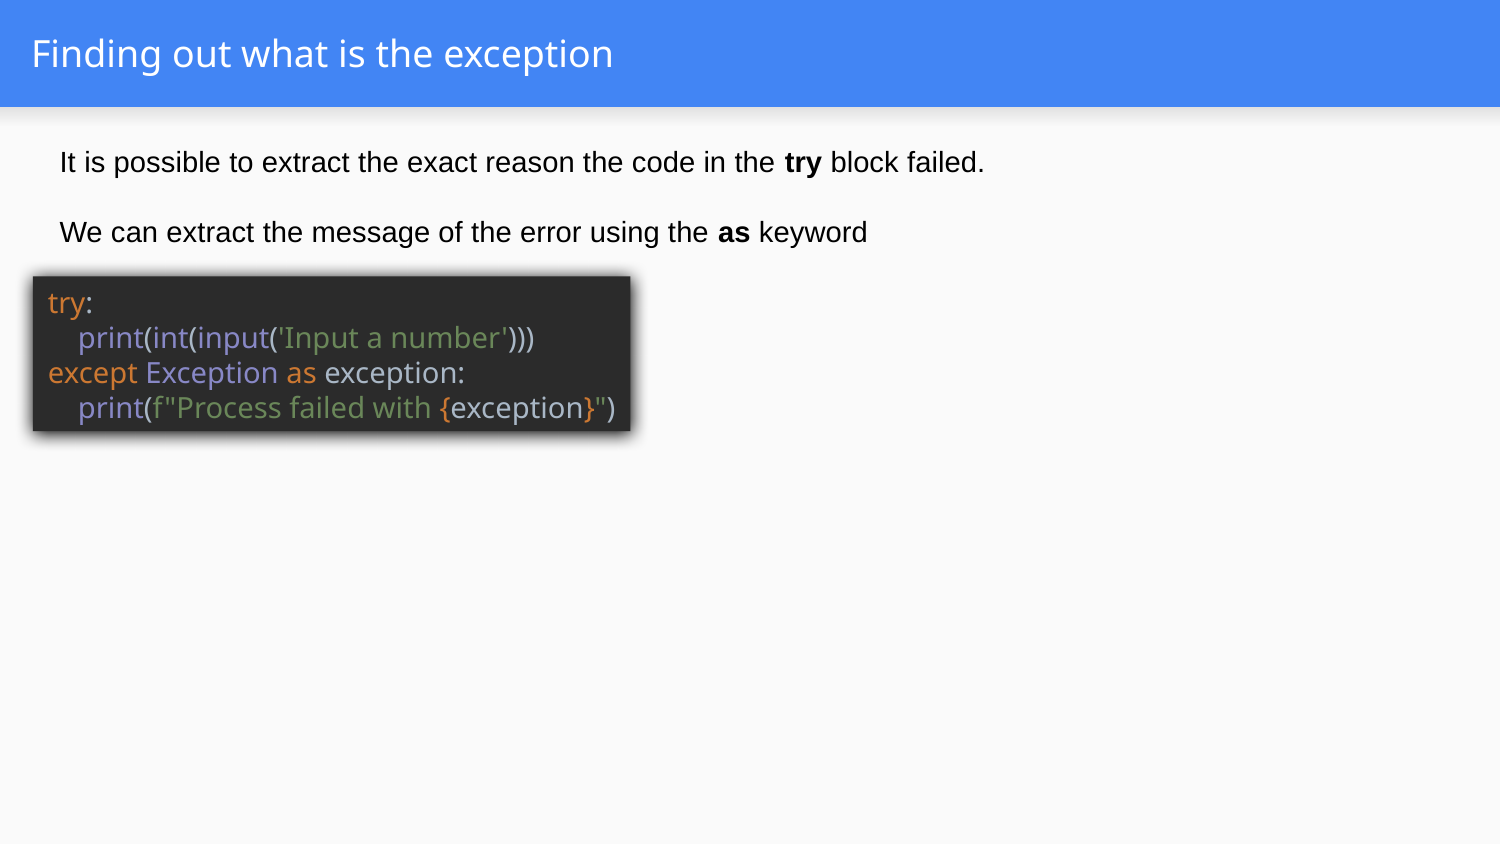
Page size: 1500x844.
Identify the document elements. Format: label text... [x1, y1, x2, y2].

text_box It is possible to extract the exact reason the code in the try block failed. We can extract the message of the error using the as keyword [44, 135, 1430, 291]
text_box try: print(int(input('Input a number'))) except Exception as exception: print(f"Process failed with {exception}") [32, 276, 631, 432]
title Finding out what is the exception [16, 2, 1464, 102]
